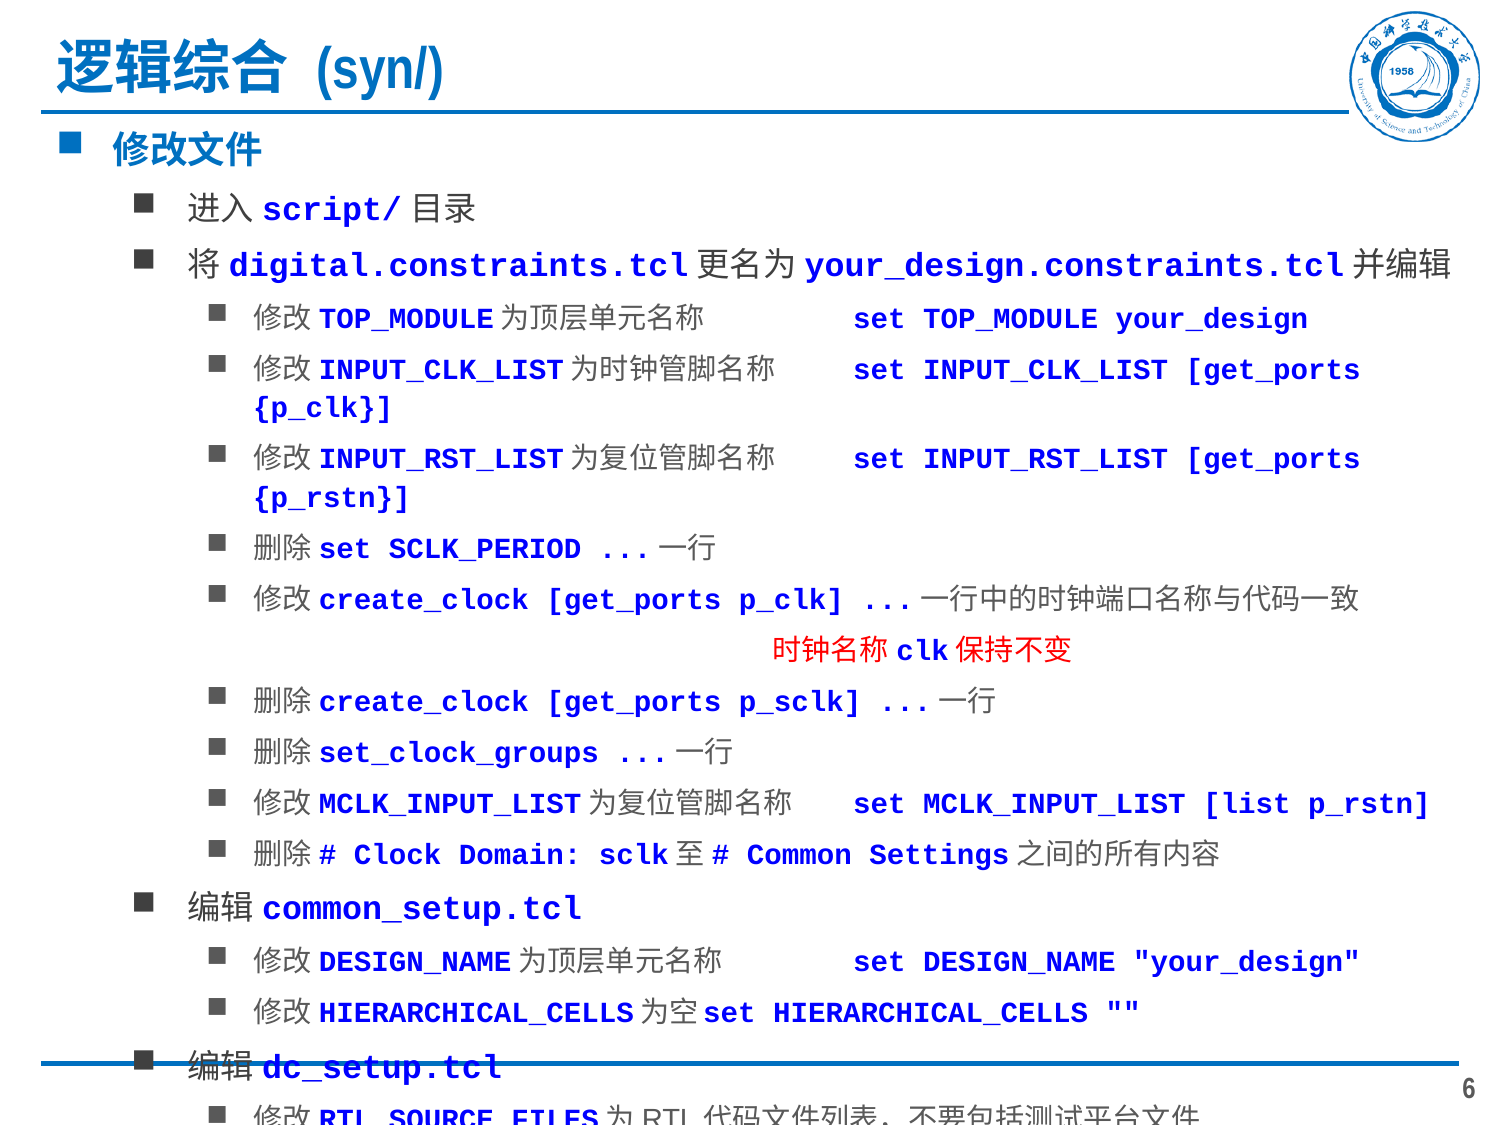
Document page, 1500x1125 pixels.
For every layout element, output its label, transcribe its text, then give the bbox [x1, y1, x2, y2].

list 修改文件 进入script/目录 将digital.constraints.tcl更名为your_design.constraints.tcl并编辑 修改TOP_MODULE为顶层单元名称 set TOP_MODULE your_design 修改INPUT_CLK_LIST为时钟管脚名称 set INPUT_CLK_LIST [get_ports {p_clk}] 修改INPUT_RST_LIST为复位管脚名称 set INPUT_RST_LIST [get_ports {p_rstn}] 删除set SCLK_PERIOD ...一行 修改create_clock [get_ports p_clk] ...一行中的时钟端口名称与代码一致 时钟名称clk保持不变 删除create_clock [get_ports p_sclk] ...一行 删除set_clock_groups ...一行 修改MCLK_INPUT_LIST为复位管脚名称 set MCLK_INPUT_LIST [list p_rstn] 删除# Clock Domain: sclk至# Common Settings之间的所有内容 编辑common_setup.tcl 修改DESIGN_NAME为顶层单元名称 set DESIGN_NAME "your_design" 修改HIERARCHICAL_CELLS为空 set HIERARCHICAL_CELLS "" 编辑dc_setup.tcl 修改RTL_SOURCE_FILES为RTL代码文件列表，不要包括测试平台文件 [41, 113, 1500, 1047]
title 逻辑综合 (syn/) [41, 26, 1330, 113]
picture [1349, 11, 1480, 113]
slide_number 6 [1419, 1063, 1491, 1111]
